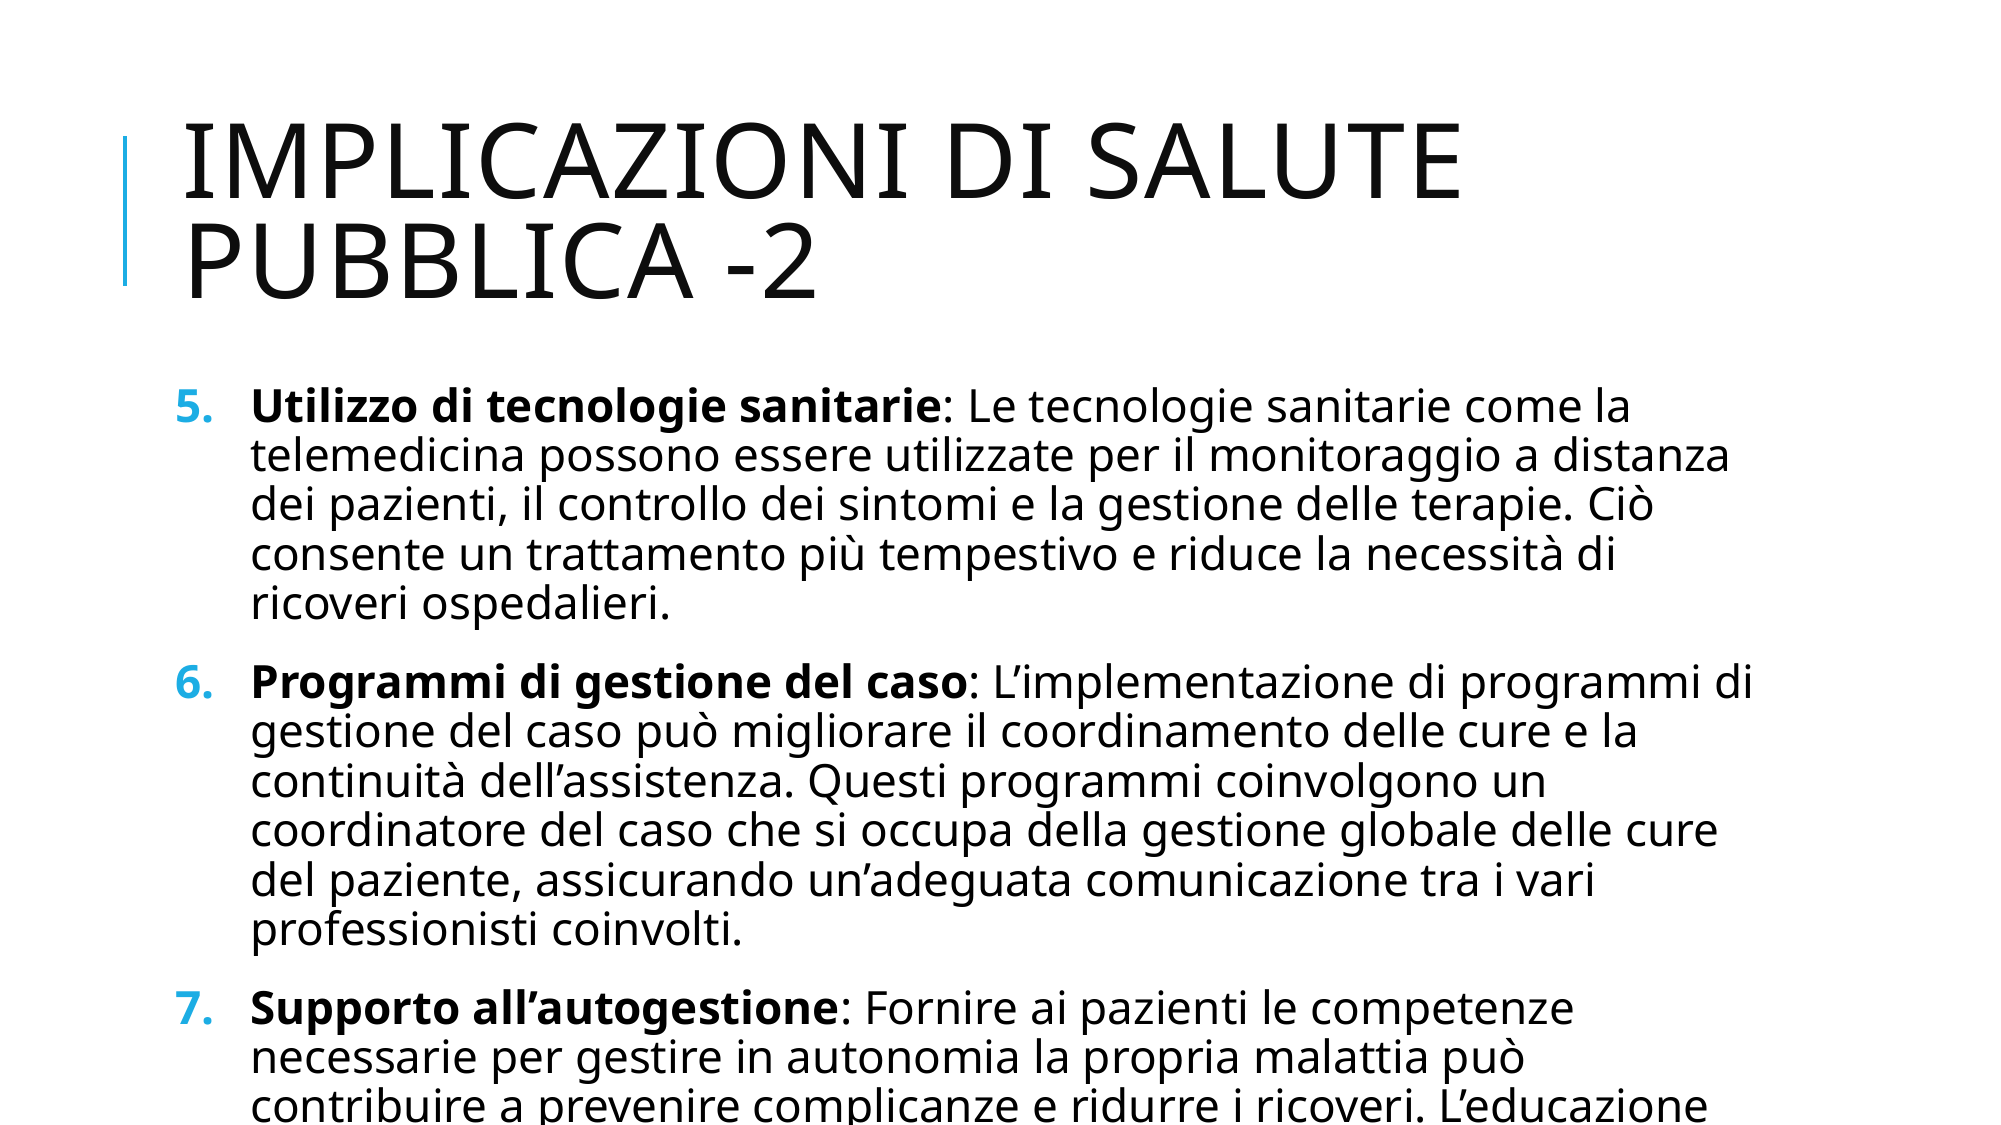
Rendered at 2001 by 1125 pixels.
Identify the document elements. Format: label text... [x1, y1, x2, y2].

list Utilizzo di tecnologie sanitarie: Le tecnologie sanitarie come la telemedicina possono essere utilizzate per il monitoraggio a distanza dei pazienti, il controllo dei sintomi e la gestione delle terapie. Ciò consente un trattamento più tempestivo e riduce la necessità di ricoveri ospedalieri. Programmi di gestione del caso: L’implementazione di programmi di gestione del caso può migliorare il coordinamento delle cure e la continuità dell’assistenza. Questi programmi coinvolgono un coordinatore del caso che si occupa della gestione globale delle cure del paziente, assicurando un’adeguata comunicazione tra i vari professionisti coinvolti. Supporto all’autogestione: Fornire ai pazienti le competenze necessarie per gestire in autonomia la propria malattia può contribuire a prevenire complicanze e ridurre i ricoveri. L’educazione sulle patologie, l’addestramento all’autosomministrazione dei farmaci e il supporto psicologico possono fare la differenza nella gestione quotidiana della malattia. Collaborazione tra settori: È importante promuovere la collaborazione tra settori, sanità, assistenza sociale, istruzione e ambiente. Un approccio intersettoriale può affrontare i determinanti sociali e ambientali della salute, creando un ambiente favorevole alla prevenzione e alla gestione delle patologie croniche. [168, 375, 1763, 1035]
title Implicazioni di salute pubblica -2 [168, 96, 1763, 342]
